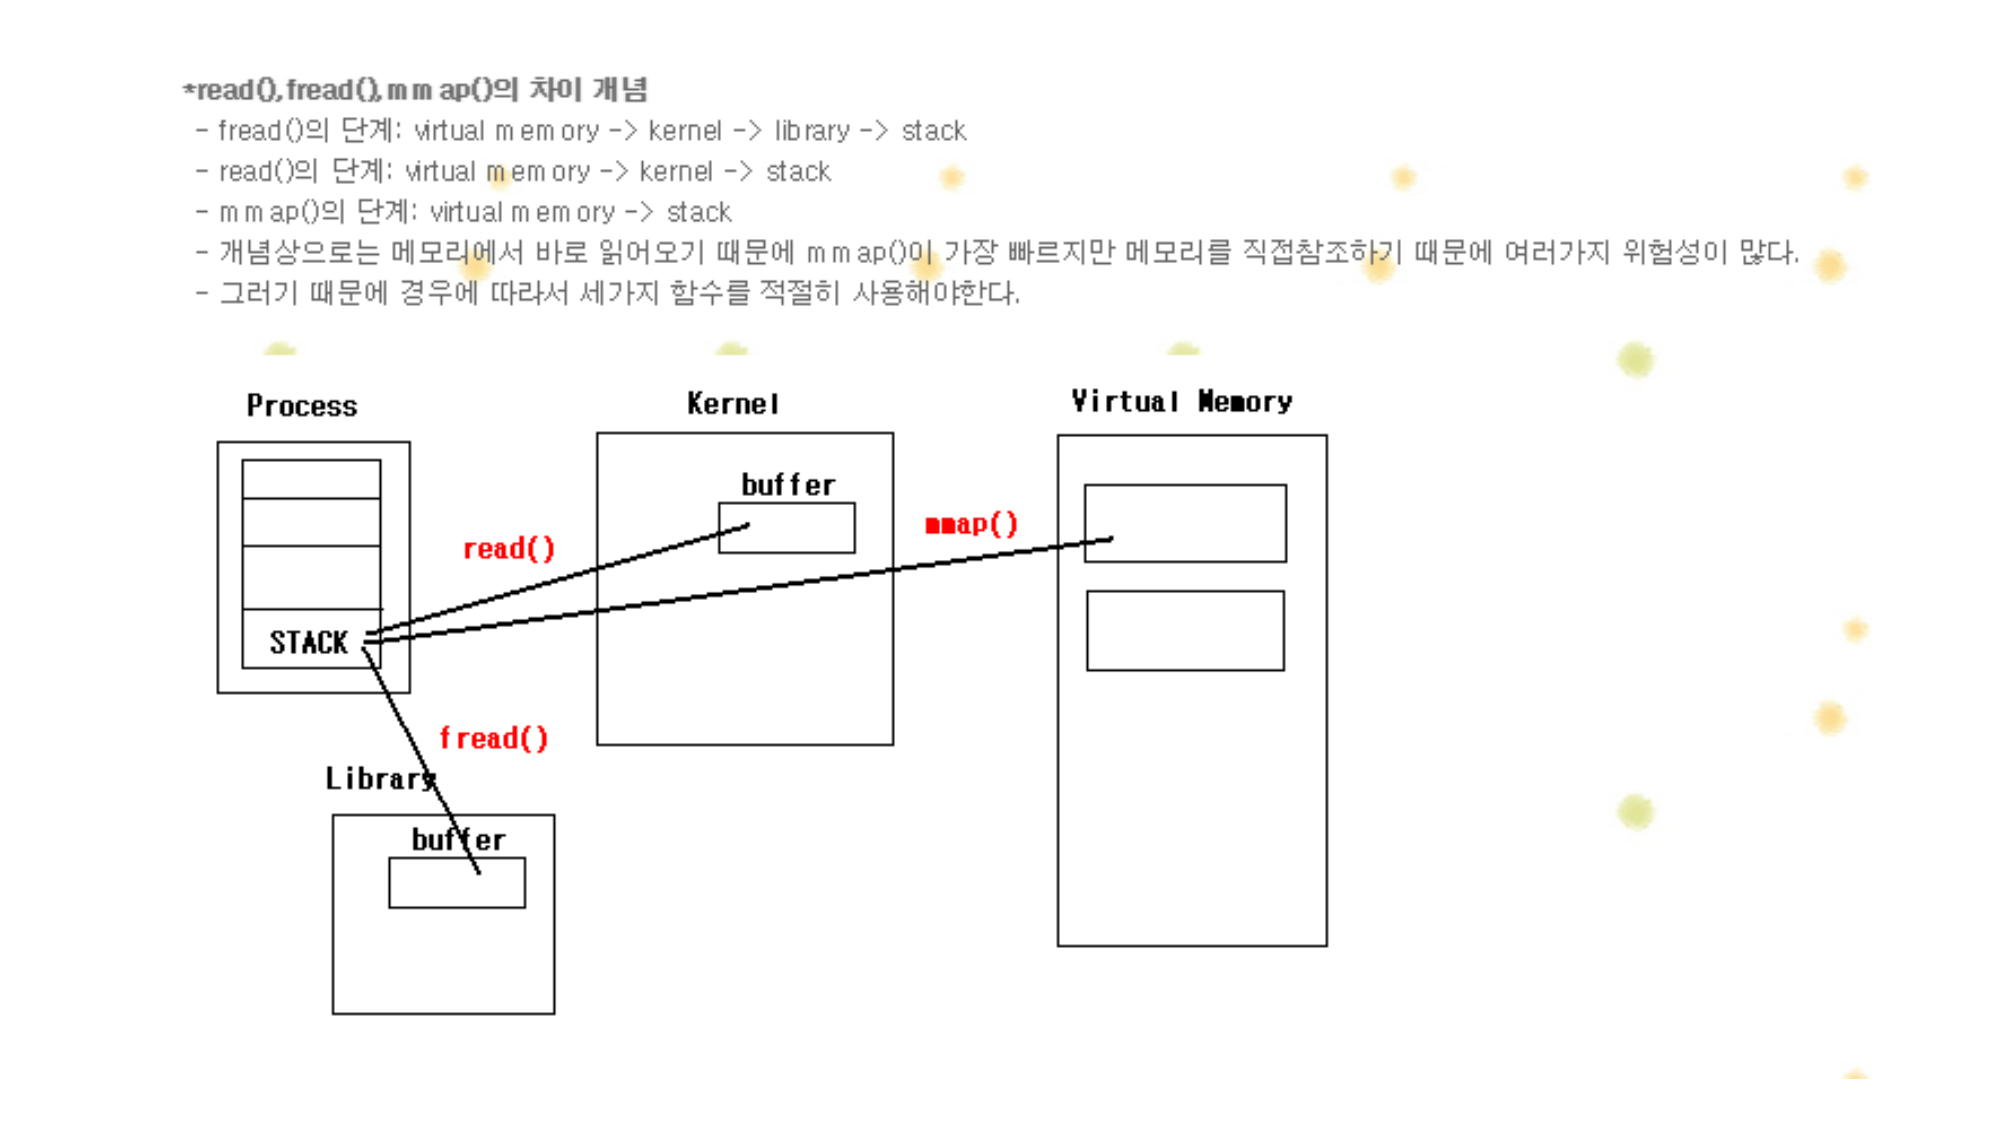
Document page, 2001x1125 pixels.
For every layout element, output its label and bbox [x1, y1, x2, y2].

picture [127, 46, 1873, 1079]
